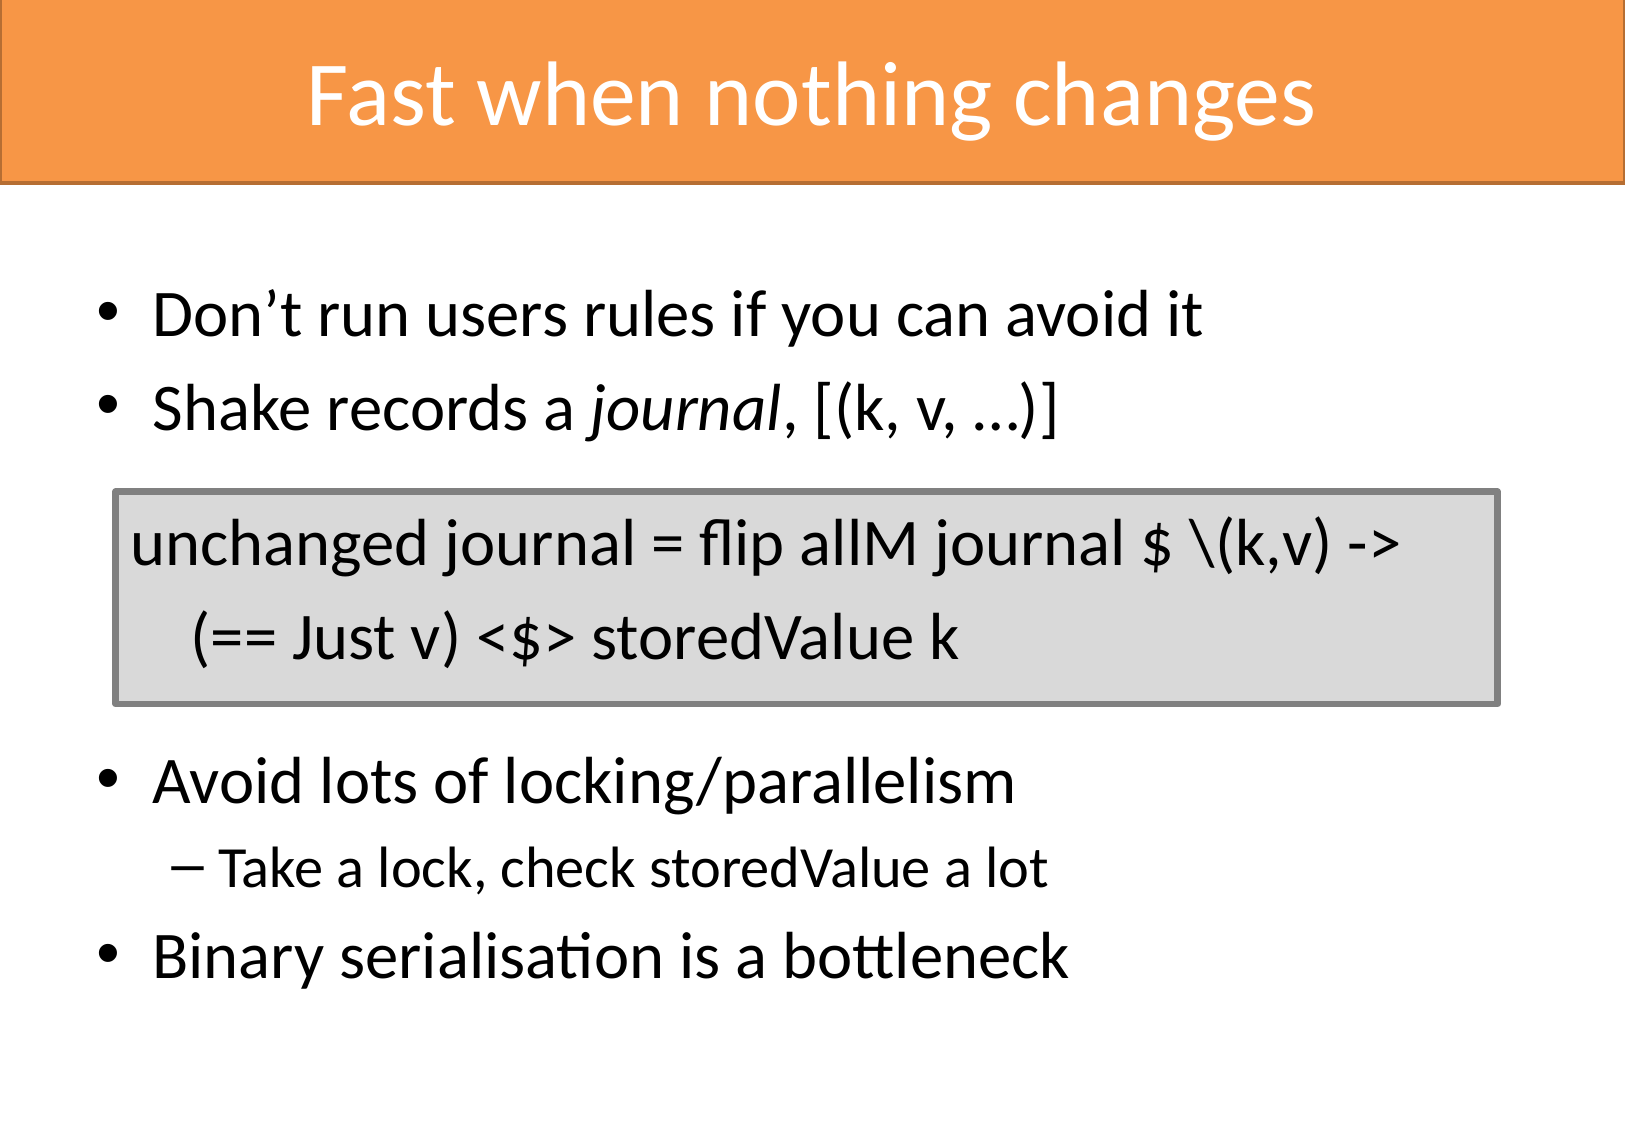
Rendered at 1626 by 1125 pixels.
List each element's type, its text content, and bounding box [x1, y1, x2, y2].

title Fast when nothing changes [0, 0, 1625, 185]
text_box unchanged journal = flip allM journal $ \(k,v) -> (== Just v) <$> storedValue k [115, 491, 1498, 705]
list Don’t run users rules if you can avoid it Shake records a journal, [(k, v, …)] Avoid lots of locking/parallelism Take a lock, check storedValue a lot Binary serialisation is a bottleneck [81, 262, 1544, 1035]
